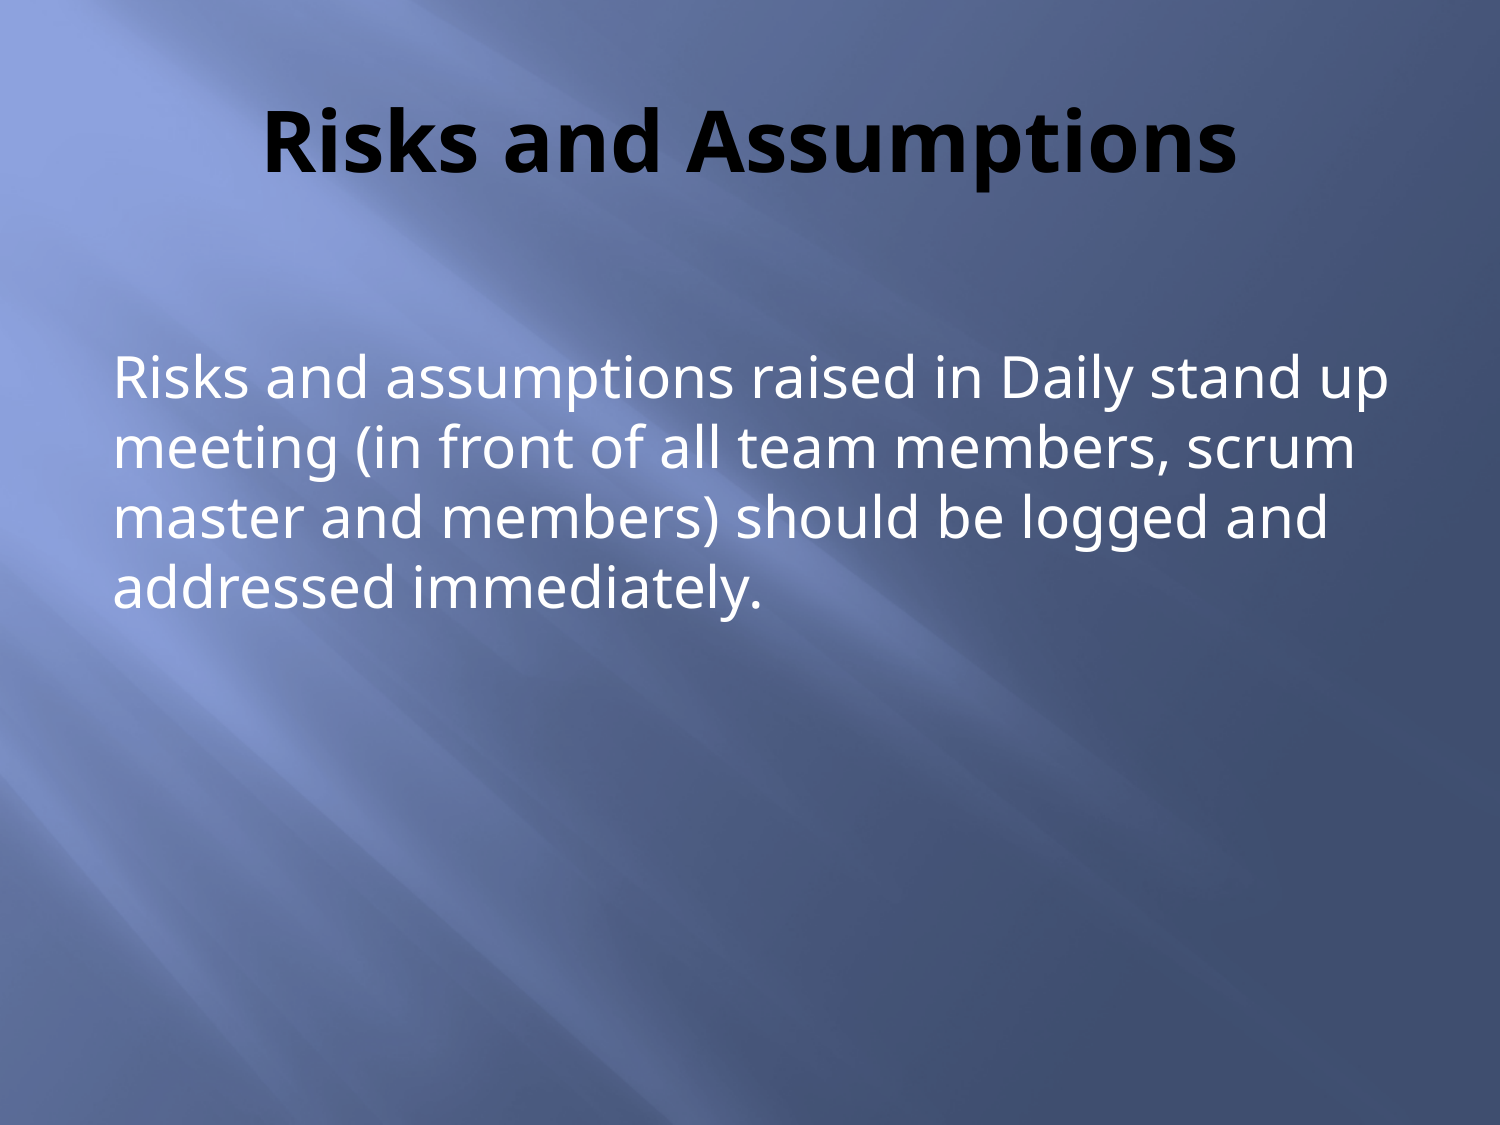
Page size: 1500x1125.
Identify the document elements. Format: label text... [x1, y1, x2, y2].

title Risks and Assumptions [75, 45, 1425, 233]
list Risks and assumptions raised in Daily stand up meeting (in front of all team members, scrum master and members) should be logged and addressed immediately. [75, 262, 1425, 1035]
